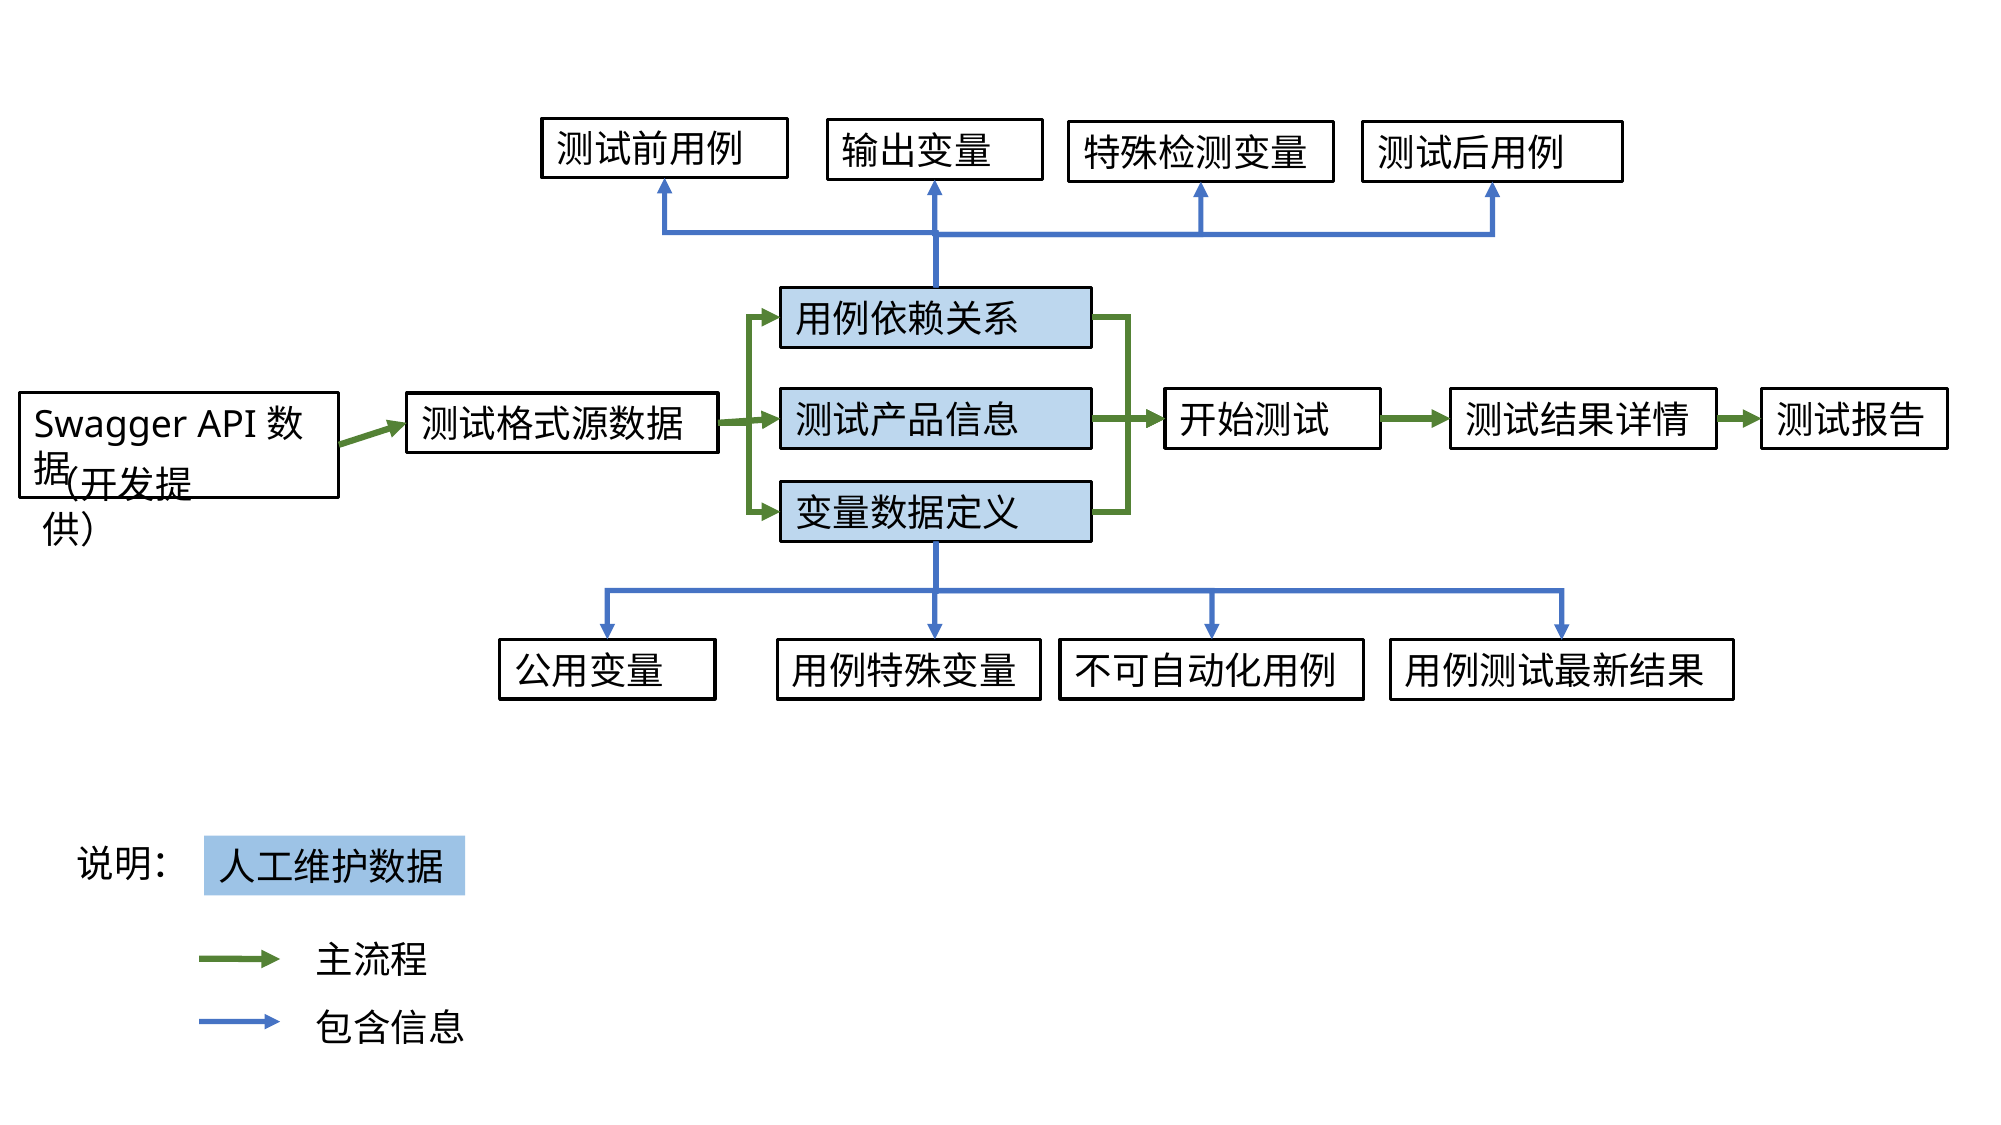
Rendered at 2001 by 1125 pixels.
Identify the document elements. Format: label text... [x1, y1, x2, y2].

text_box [723, 426, 821, 756]
text_box 测试前用例 [541, 118, 745, 178]
text_box 不可自动化用例 [1123, 639, 1200, 700]
text_box 用例依赖关系 [855, 287, 1015, 348]
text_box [717, 317, 781, 423]
text_box 包含信息 [300, 996, 542, 1057]
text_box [1015, 102, 1121, 368]
text_box 测试后用例 [1362, 121, 1623, 182]
text_box 变量数据定义 [821, 481, 1025, 542]
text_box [1200, 278, 1298, 904]
text_box 特殊检测变量 [1267, 121, 1334, 182]
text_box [1161, 0, 1267, 514]
text_box 人工维护数据 [204, 835, 466, 896]
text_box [1091, 317, 1166, 419]
text_box 用例测试最新结果 [1390, 639, 1734, 700]
text_box 公用变量 [499, 639, 715, 700]
text_box 测试报告 [1761, 388, 1948, 449]
text_box 用例特殊变量 [821, 639, 1025, 700]
text_box 主流程 [300, 928, 542, 989]
text_box 输出变量 [855, 119, 1015, 180]
text_box Swagger API数据 [19, 392, 339, 498]
text_box 测试产品信息 [781, 388, 1091, 449]
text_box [1025, 452, 1123, 729]
text_box 说明： [61, 832, 205, 893]
text_box 开始测试 [1298, 388, 1381, 449]
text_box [745, 97, 855, 369]
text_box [717, 423, 781, 513]
text_box 不可自动化用例 [1298, 639, 1364, 700]
text_box （开发提供） [27, 453, 269, 559]
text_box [1091, 419, 1166, 513]
text_box 测试格式源数据 [406, 392, 717, 453]
text_box 特殊检测变量 [1121, 121, 1161, 182]
text_box 测试结果详情 [1450, 388, 1717, 449]
